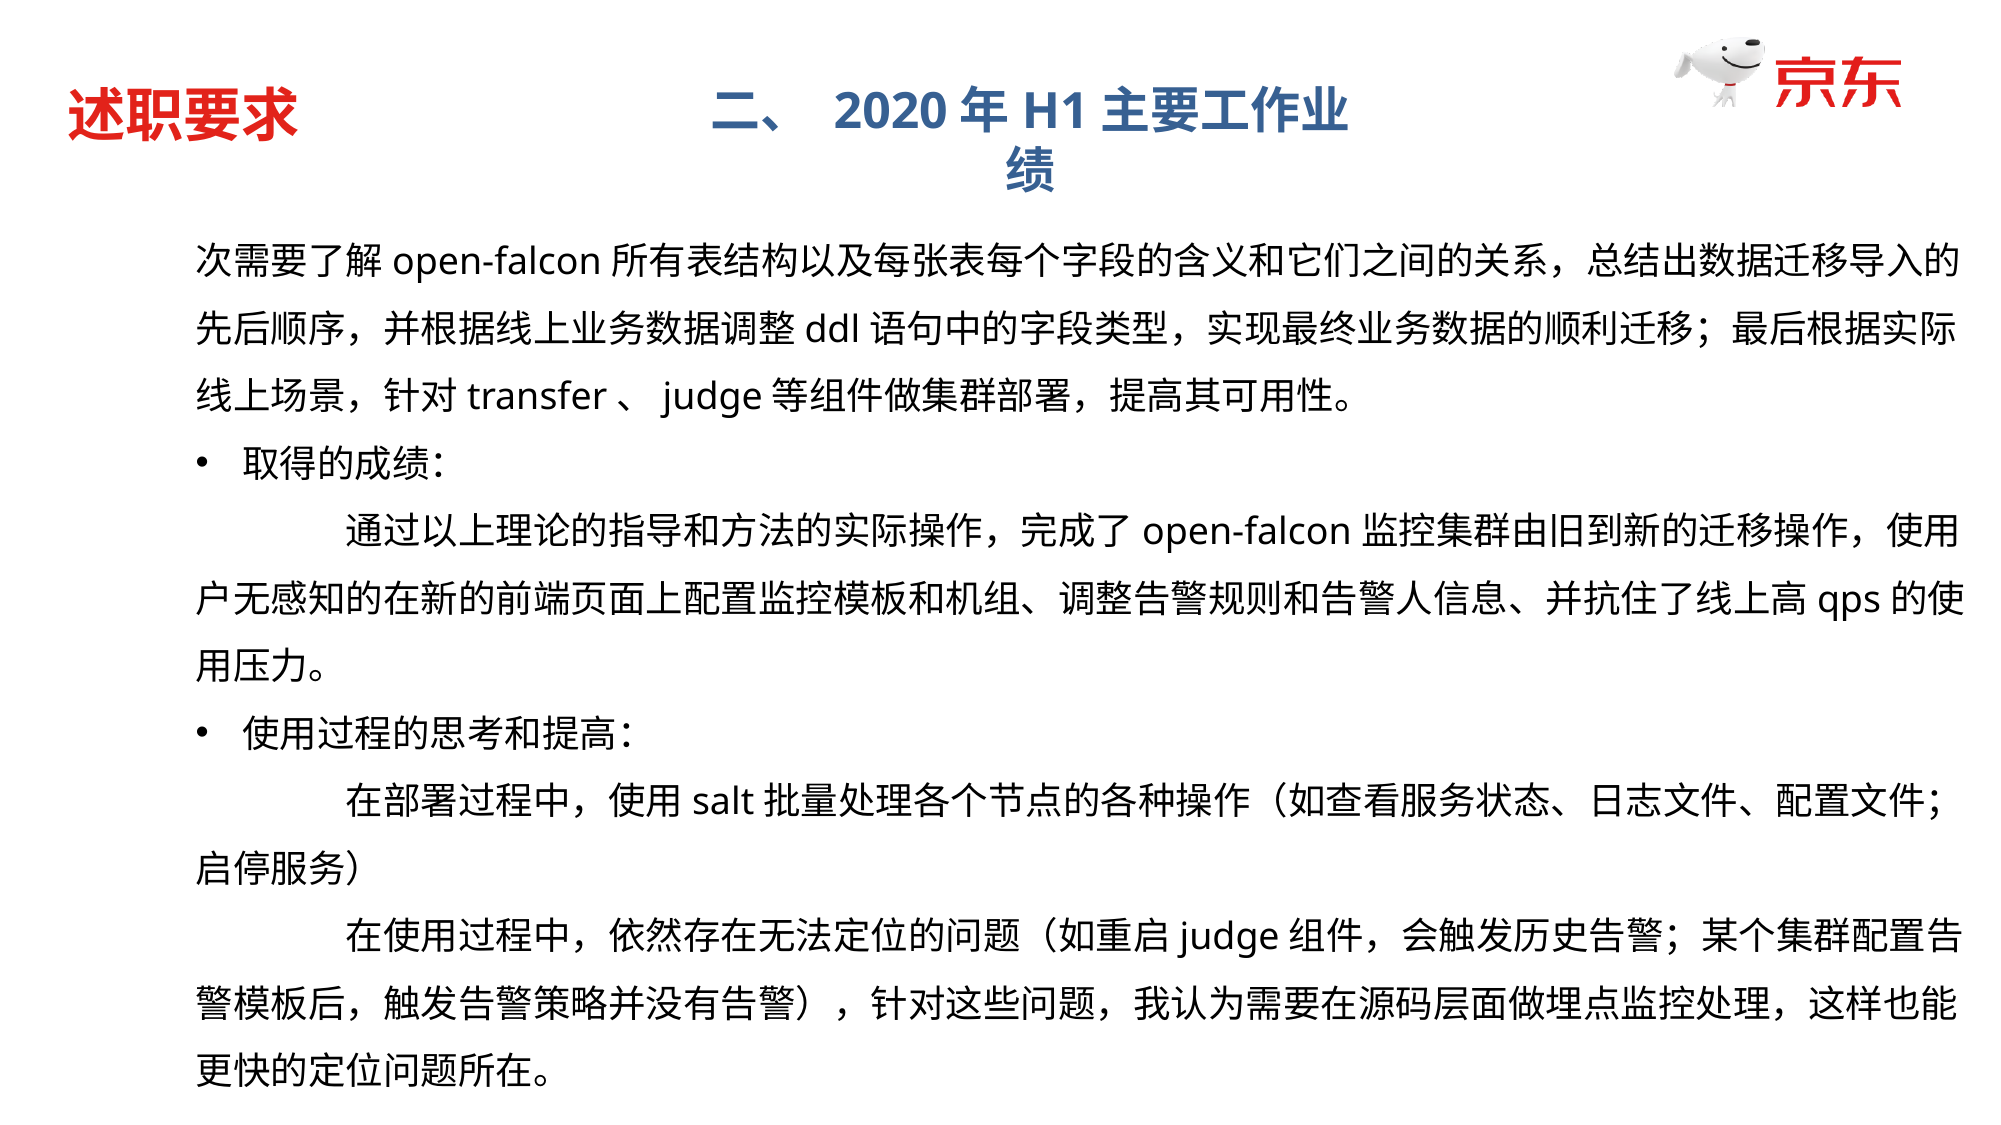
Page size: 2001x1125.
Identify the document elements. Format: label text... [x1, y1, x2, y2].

picture [1674, 37, 1901, 107]
text_box 次需要了解open-falcon所有表结构以及每张表每个字段的含义和它们之间的关系，总结出数据迁移导入的先后顺序，并根据线上业务数据调整ddl语句中的字段类型，实现最终业务数据的顺利迁移；最后根据实际线上场景，针对transfer、judge等组件做集群部署，提高其可用性。 取得的成绩： 通过以上理论的指导和方法的实际操作，完成了open-falcon监控集群由旧到新的迁移操作，使用户无感知的在新的前端页面上配置监控模板和机组、调整告警规则和告警人信息、并抗住了线上高qps的使用压力。 使用过程的思考和提高： 在部署过程中，使用salt批量处理各个节点的各种操作（如查看服务状态、日志文件、配置文件；启停服务） 在使用过程中，依然存在无法定位的问题（如重启judge组件，会触发历史告警；某个集群配置告警模板后，触发告警策略并没有告警），针对这些问题，我认为需要在源码层面做埋点监控处理，这样也能更快的定位问题所在。 [180, 207, 1981, 1125]
text_box 二、 2020年H1主要工作业绩 [683, 70, 1378, 206]
list 述职要求 [52, 70, 1696, 208]
